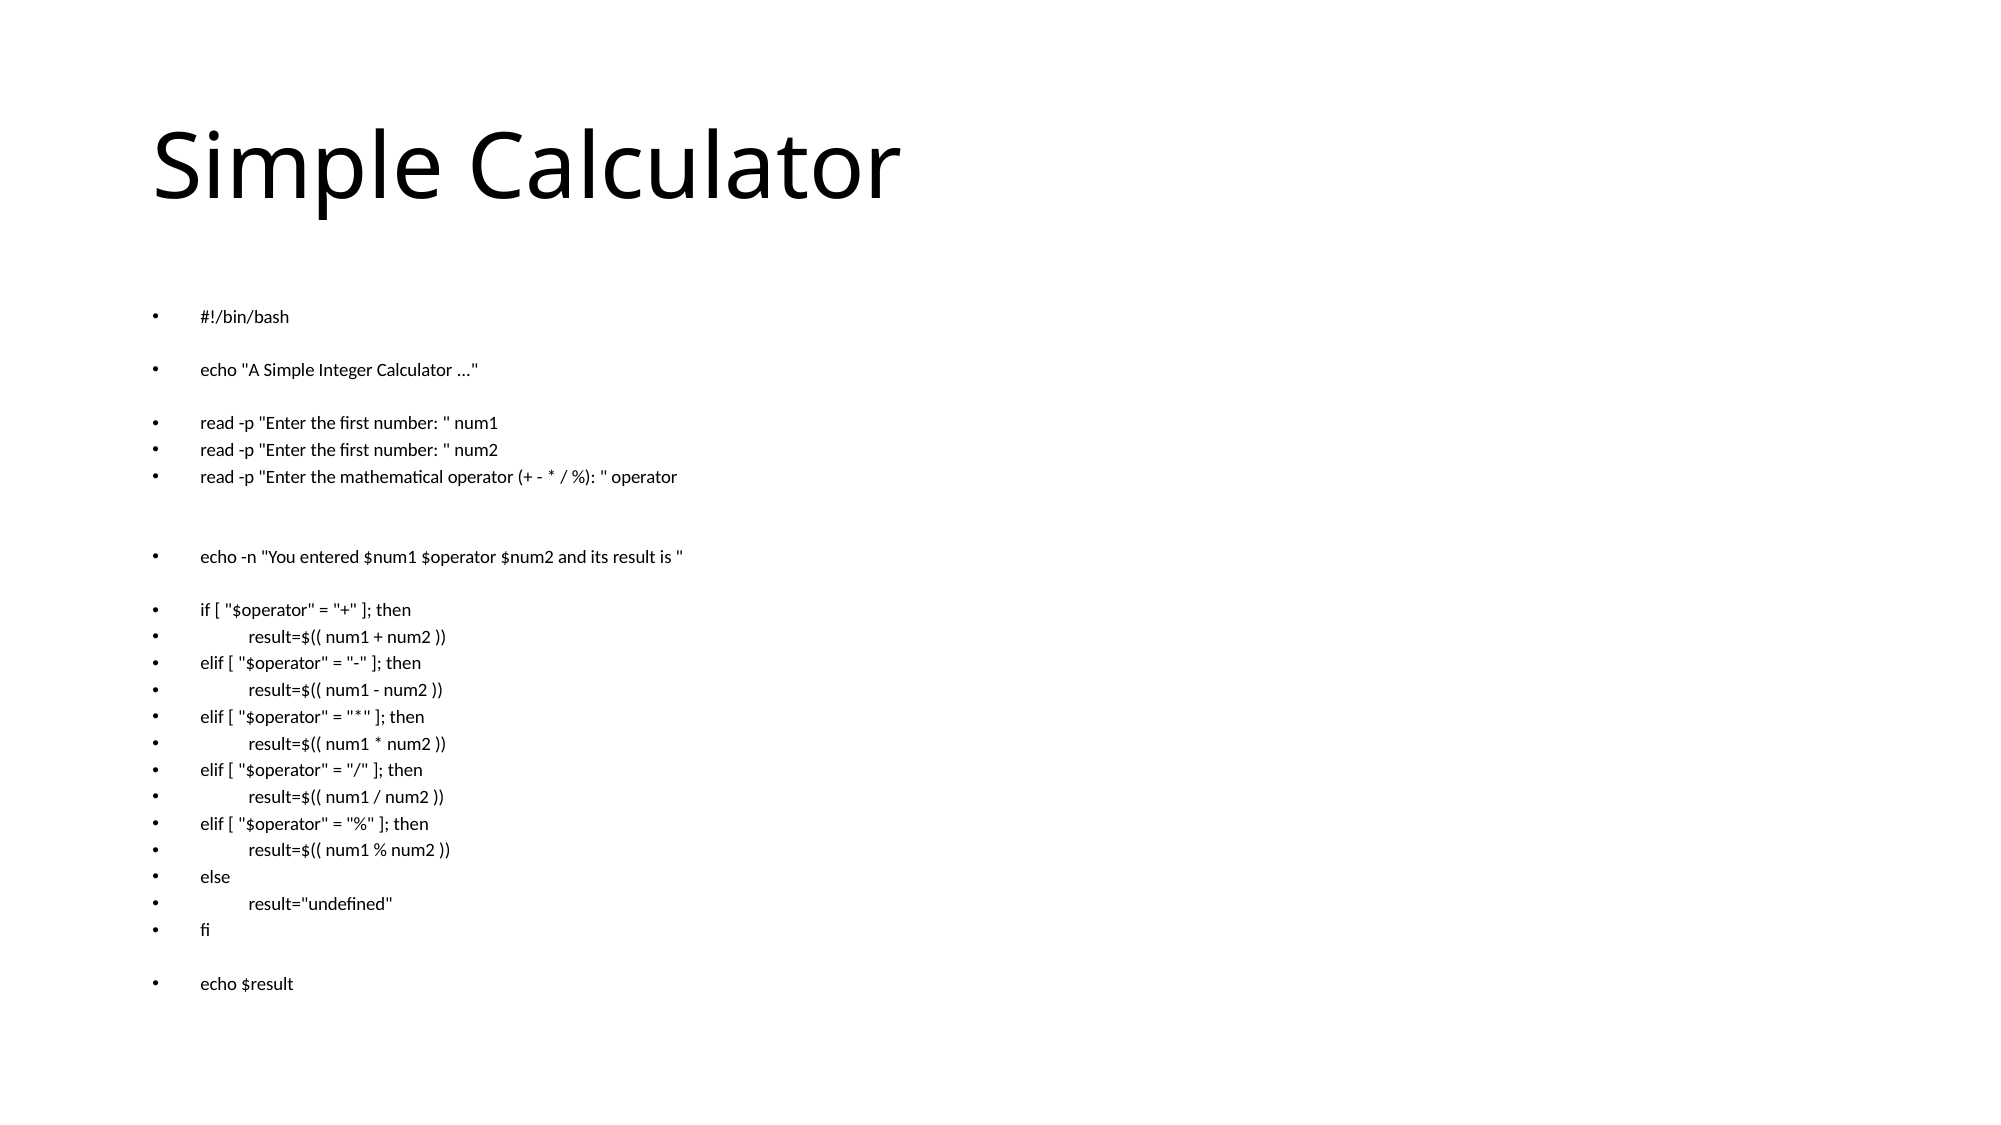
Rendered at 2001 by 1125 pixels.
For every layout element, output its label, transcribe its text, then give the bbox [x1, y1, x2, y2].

title Simple Calculator [137, 59, 1863, 278]
list #!/bin/bash echo "A Simple Integer Calculator ..." read -p "Enter the first number: " num1 read -p "Enter the first number: " num2 read -p "Enter the mathematical operator (+ - * / %): " operator echo -n "You entered $num1 $operator $num2 and its result is " if [ "$operator" = "+" ]; then result=$(( num1 + num2 )) elif [ "$operator" = "-" ]; then result=$(( num1 - num2 )) elif [ "$operator" = "*" ]; then result=$(( num1 * num2 )) elif [ "$operator" = "/" ]; then result=$(( num1 / num2 )) elif [ "$operator" = "%" ]; then result=$(( num1 % num2 )) else result="undefined" fi echo $result [137, 299, 1863, 1014]
